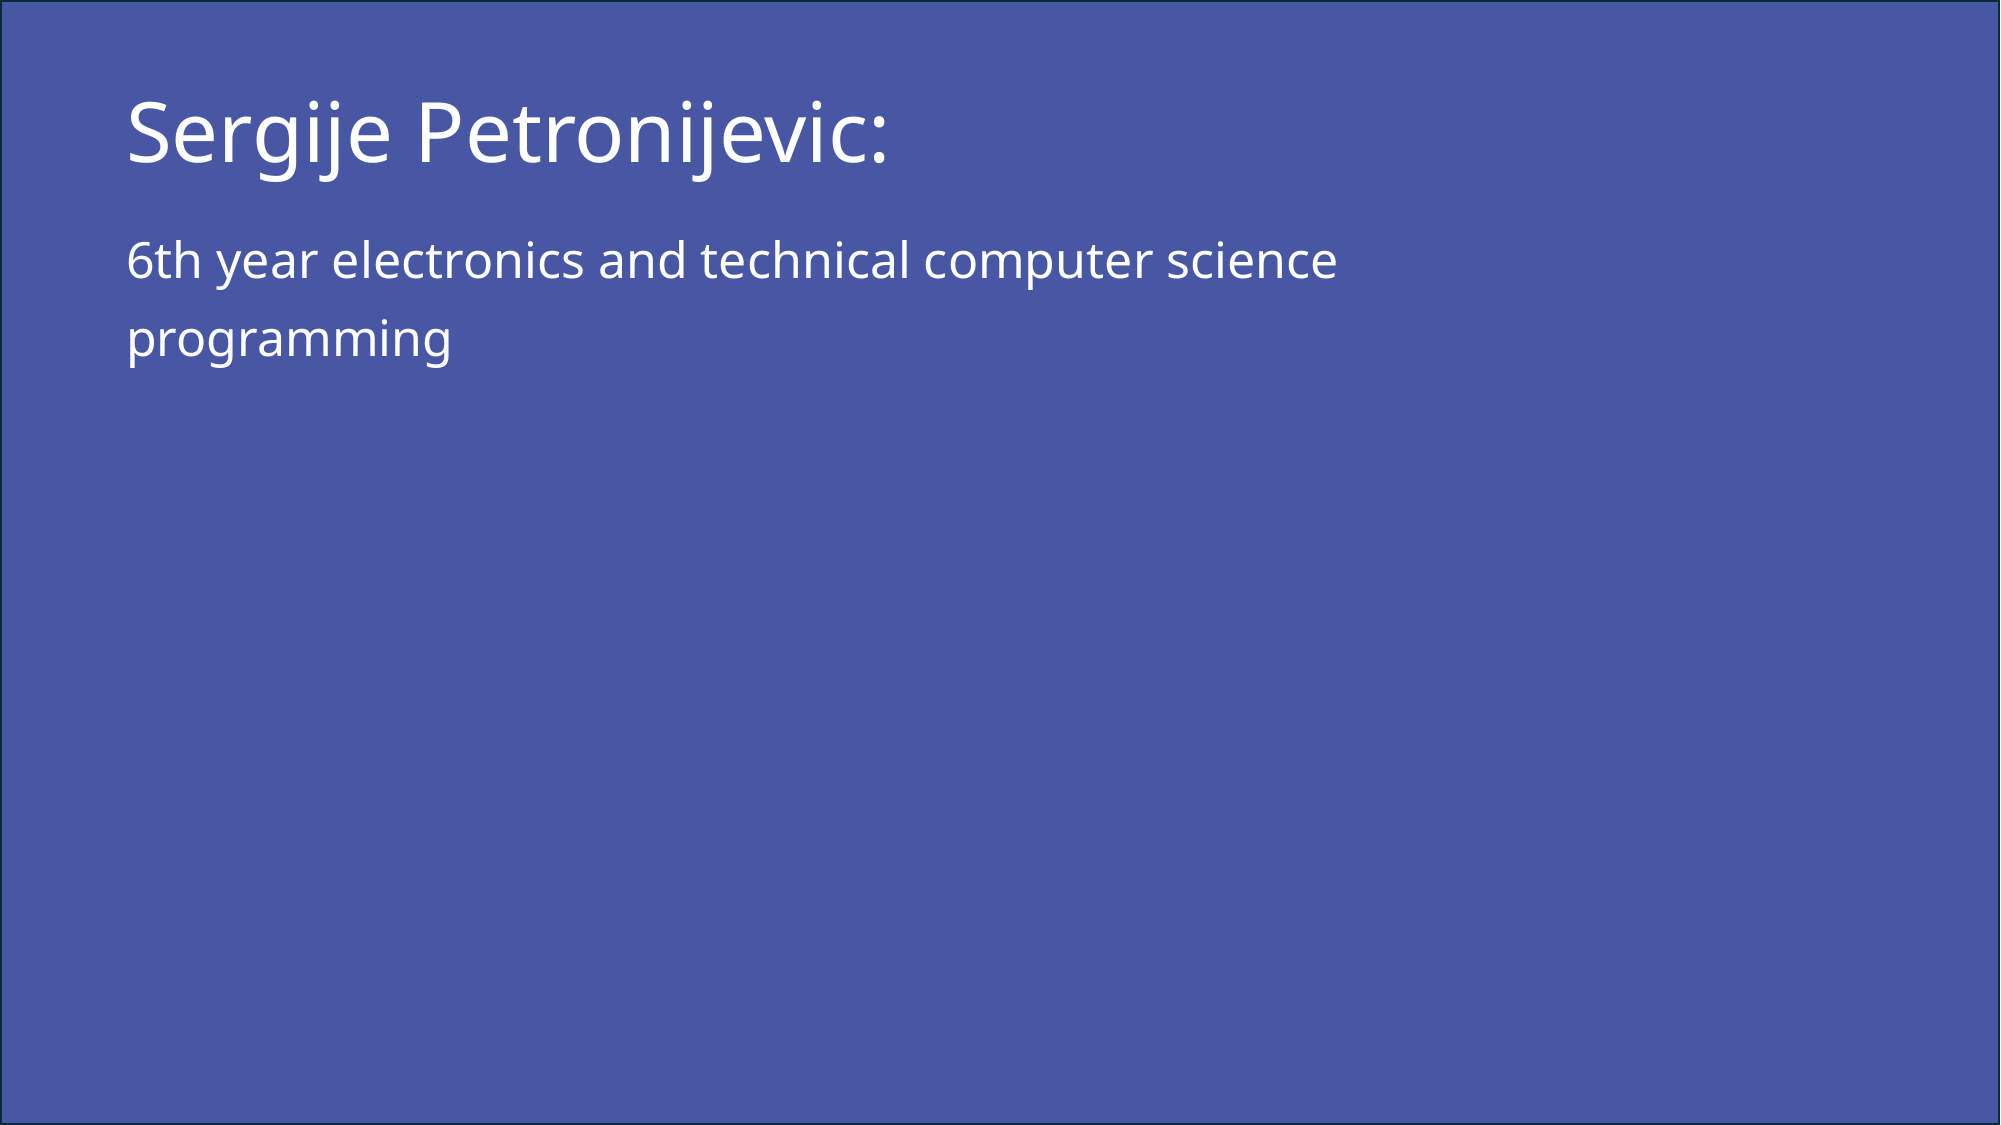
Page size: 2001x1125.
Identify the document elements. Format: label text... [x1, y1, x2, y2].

text_box 6th year electronics and technical computer science [111, 221, 1587, 296]
text_box Sergije Petronijevic: [111, 71, 1307, 187]
text_box [0, 0, 2000, 1125]
text_box programming [111, 299, 609, 375]
